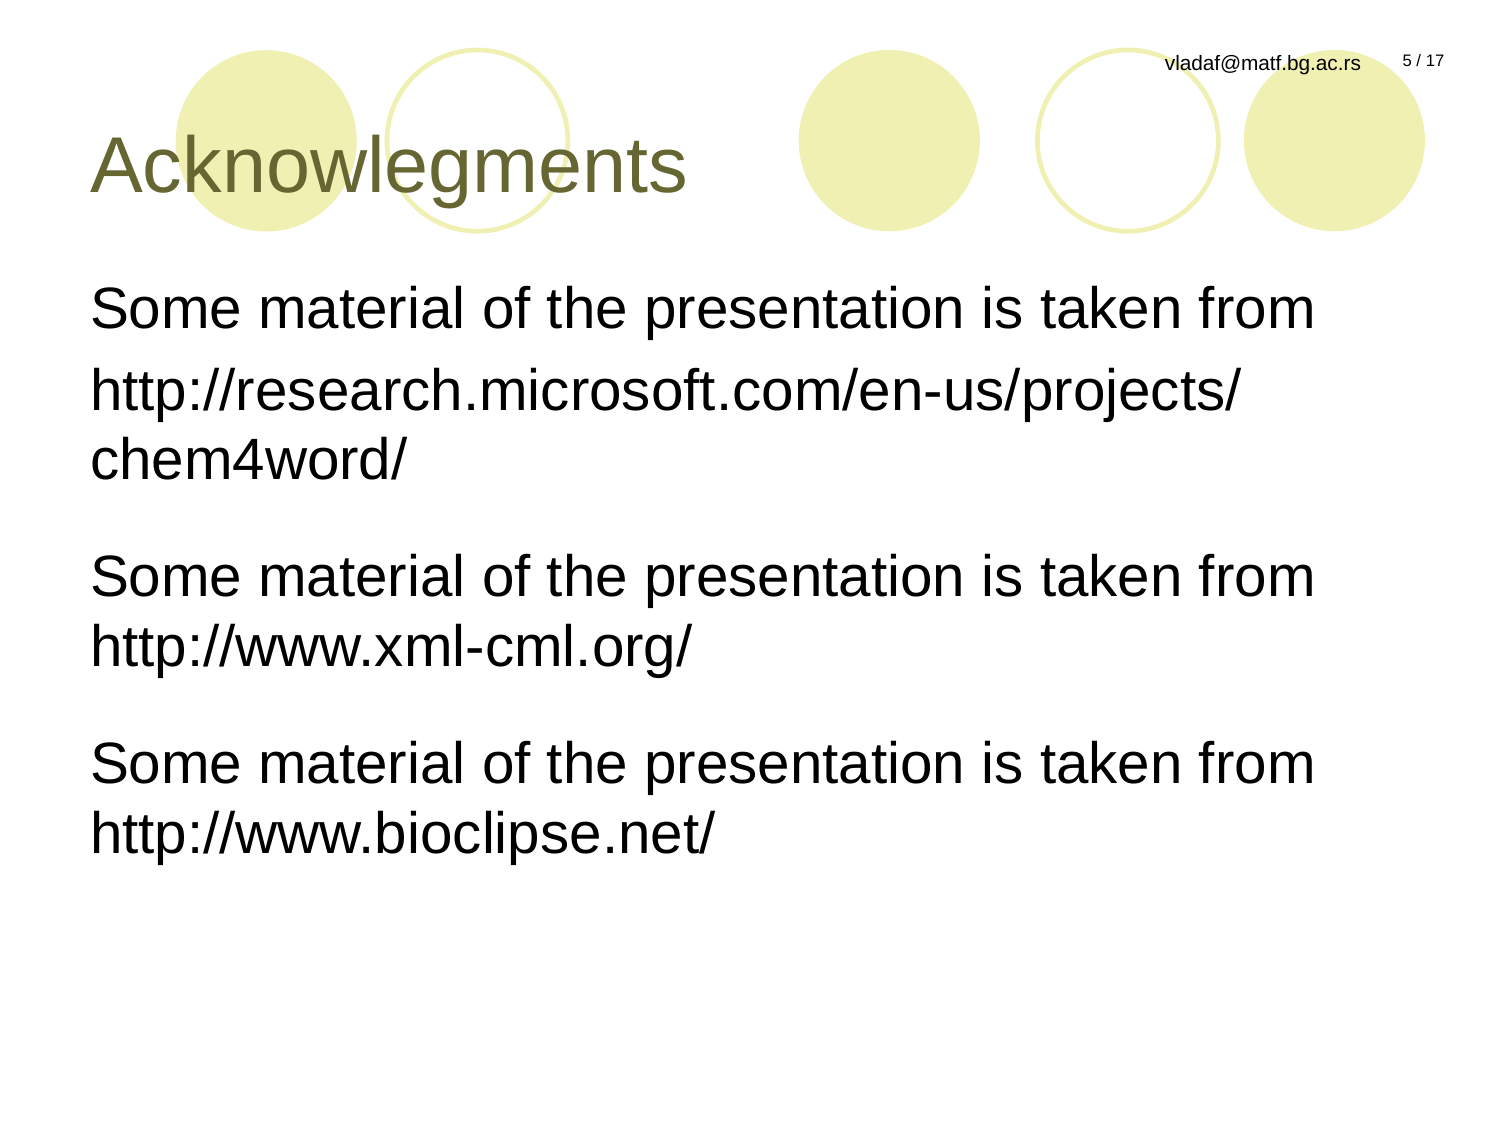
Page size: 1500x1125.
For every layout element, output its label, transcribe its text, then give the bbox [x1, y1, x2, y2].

list Some material of the presentation is taken from http://research.microsoft.com/en-us/projects/chem4word/ Some material of the presentation is taken from http://www.xml-cml.org/ Some material of the presentation is taken from http://www.bioclipse.net/ [75, 262, 1452, 1125]
title Acknowlegments [75, 90, 1425, 233]
